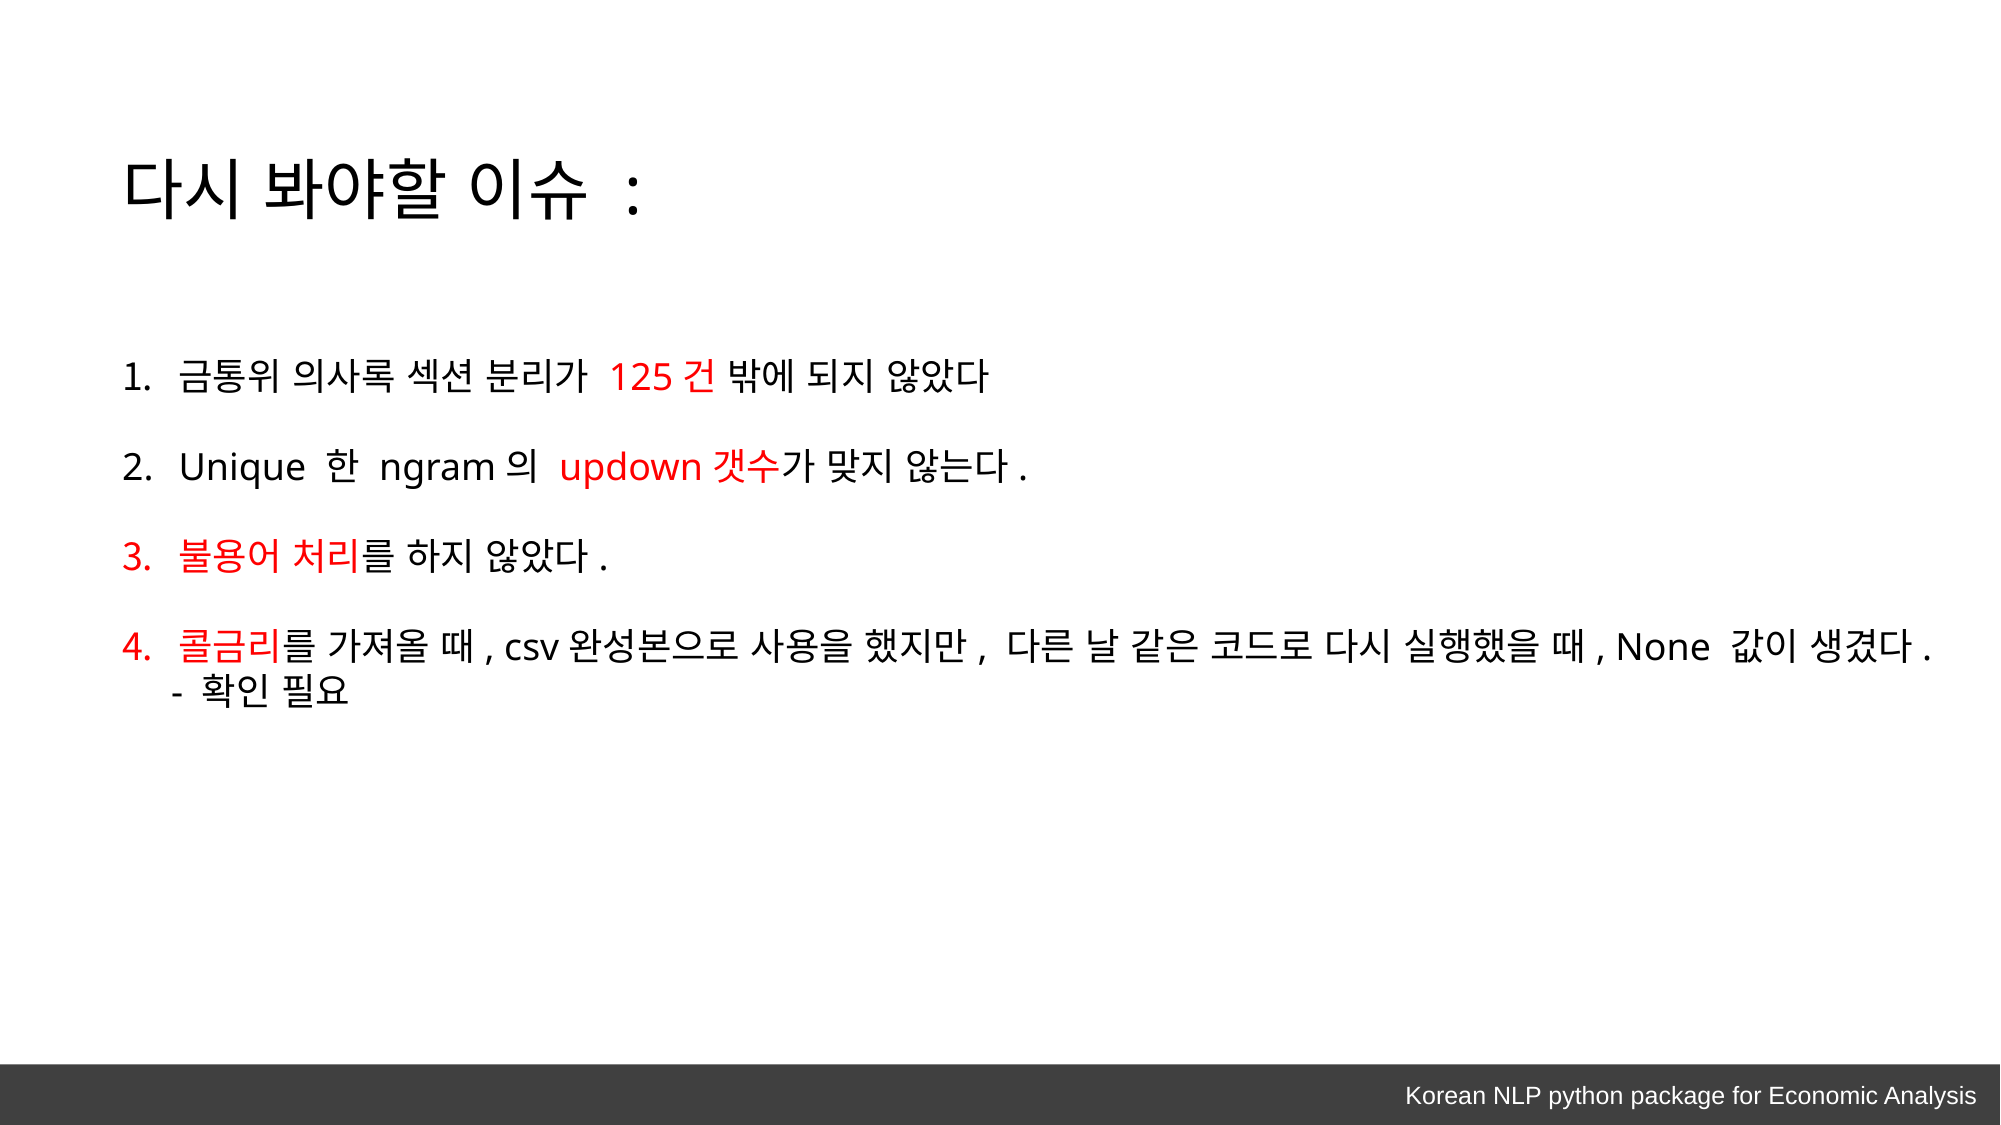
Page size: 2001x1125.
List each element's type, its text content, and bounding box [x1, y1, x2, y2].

text_box Korean NLP python package for Economic Analysis [1208, 1072, 2000, 1117]
text_box [0, 1063, 2000, 1125]
text_box 다시 봐야할 이슈 : 금통위 의사록 섹션 분리가 125건 밖에 되지 않았다 Unique 한 ngram의 updown갯수가 맞지 않는다. 불용어 처리를 하지 않았다. 콜금리를 가져올 때, csv완성본으로 사용을 했지만, 다른 날 같은 코드로 다시 실행했을 때, None 값이 생겼다. - 확인 필요 [107, 60, 1948, 766]
